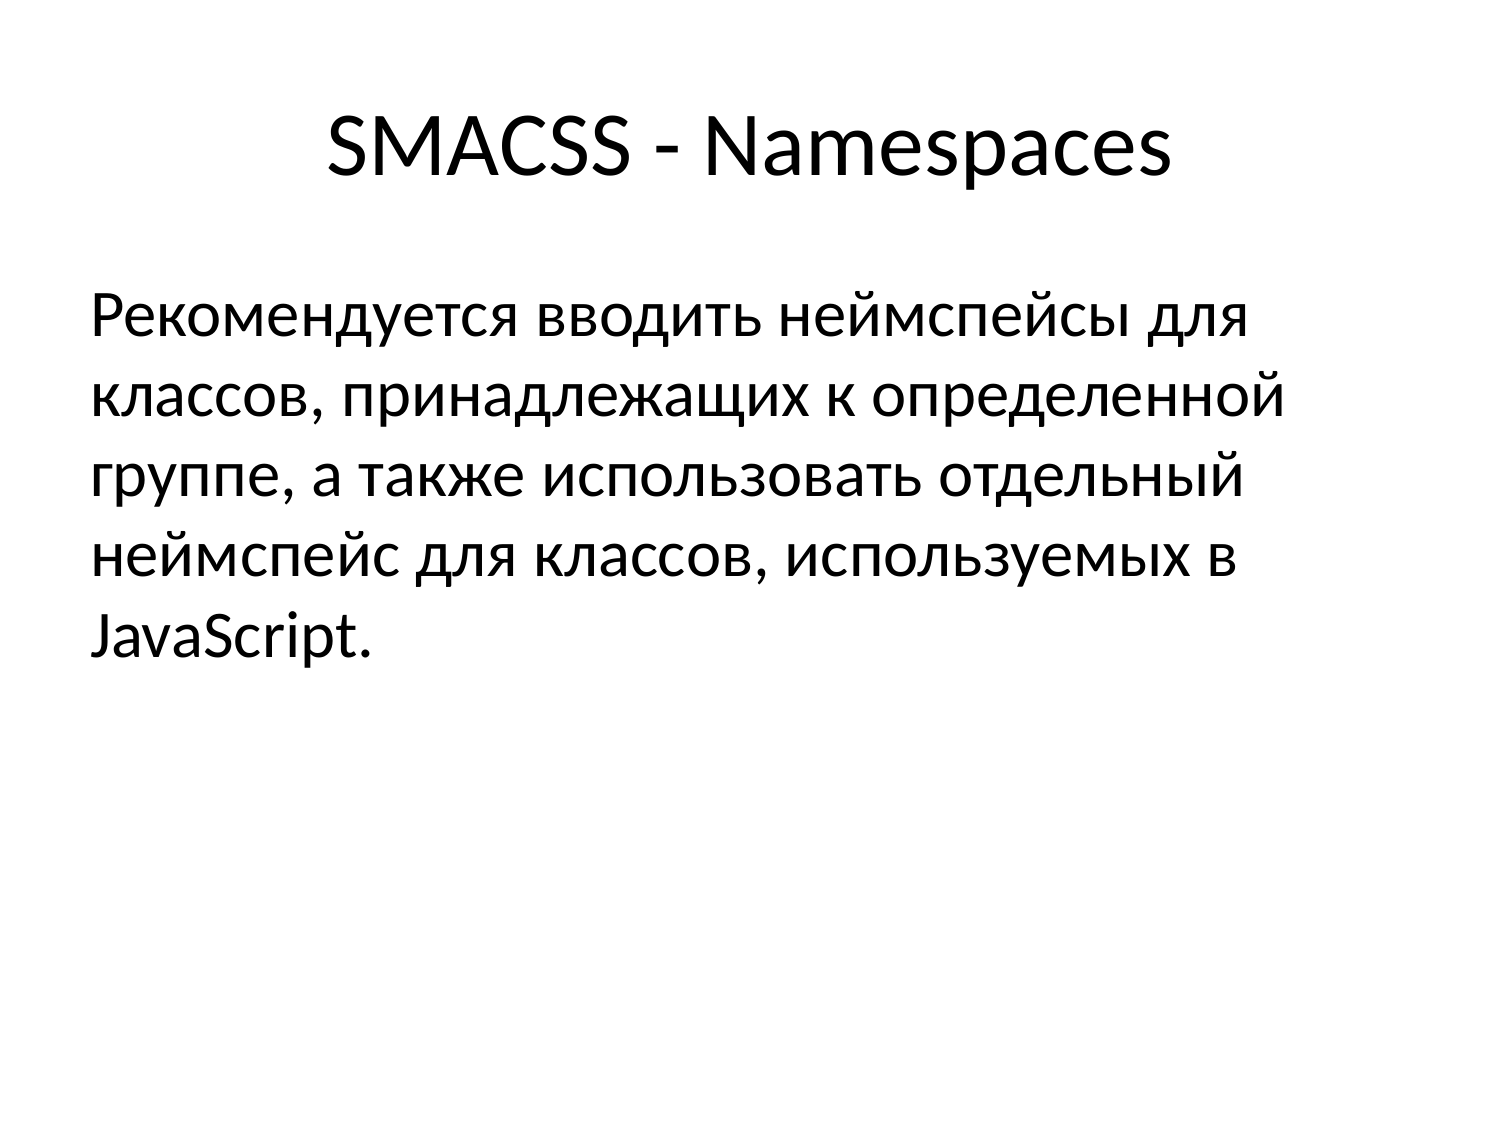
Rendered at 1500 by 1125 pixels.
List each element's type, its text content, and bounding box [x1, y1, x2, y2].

list Рекомендуется вводить неймспейсы для классов, принадлежащих к определенной группе, а также использовать отдельный неймспейс для классов, используемых в JavaScript. [75, 262, 1425, 1005]
title SMACSS - Namespaces [75, 45, 1425, 233]
